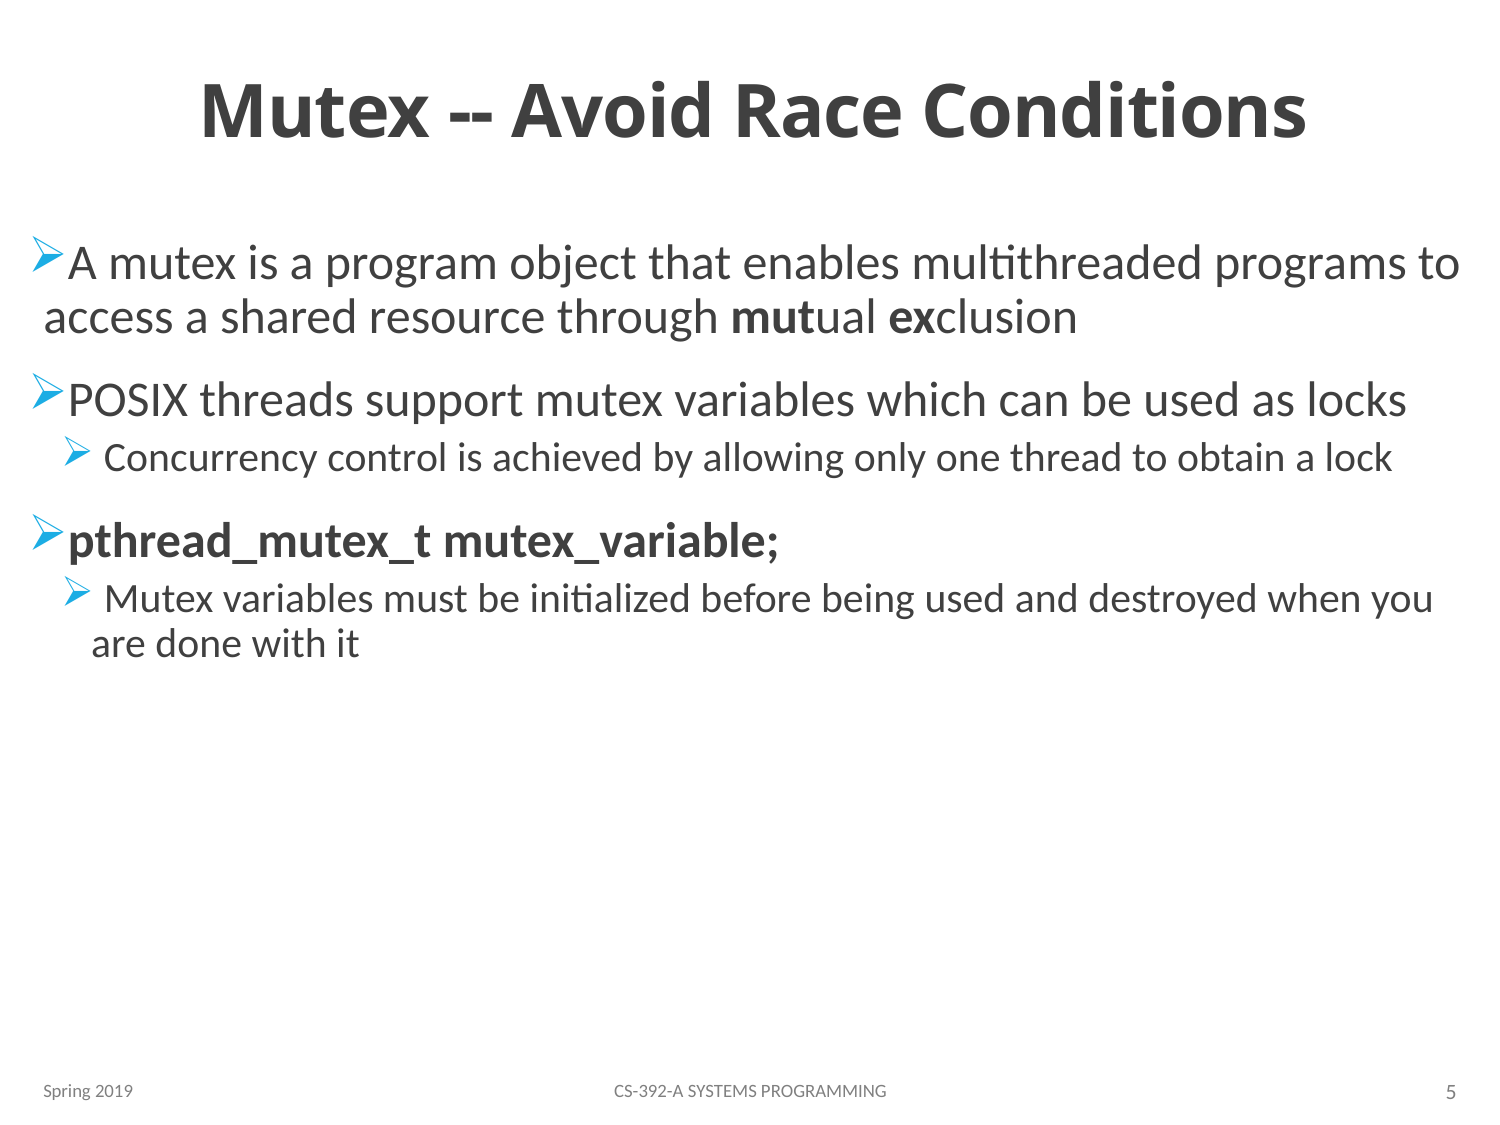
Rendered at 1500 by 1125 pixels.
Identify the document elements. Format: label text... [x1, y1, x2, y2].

title Mutex -- Avoid Race Conditions [135, 5, 1373, 160]
list A mutex is a program object that enables multithreaded programs to access a shared resource through mutual exclusion POSIX threads support mutex variables which can be used as locks Concurrency control is achieved by allowing only one thread to obtain a lock pthread_mutex_t mutex_variable; Mutex variables must be initialized before being used and destroyed when you are done with it [28, 229, 1472, 1021]
slide_number 5 [1310, 1060, 1472, 1121]
footer CS-392-A Systems Programming [453, 1059, 1047, 1120]
slide_number Spring 2019 [28, 1059, 333, 1120]
